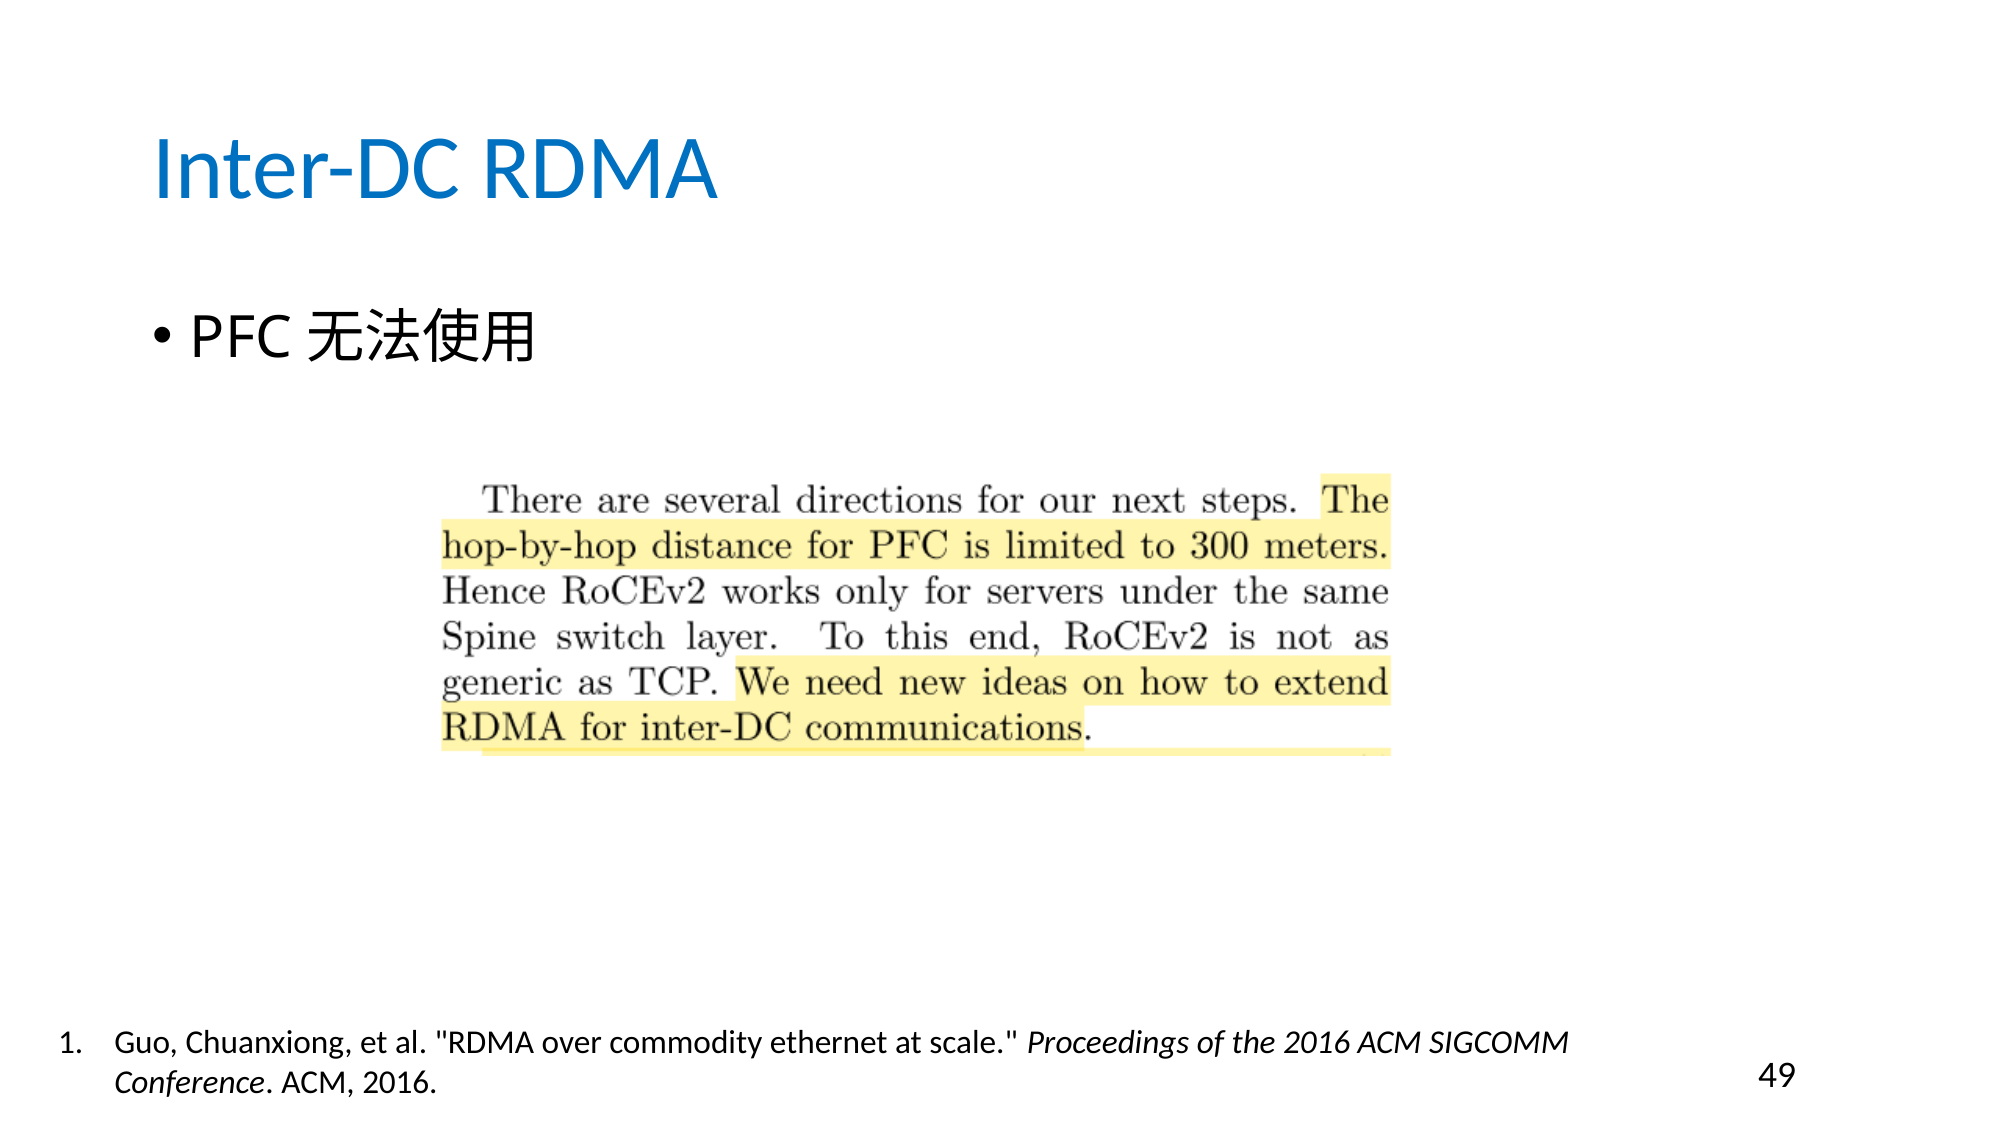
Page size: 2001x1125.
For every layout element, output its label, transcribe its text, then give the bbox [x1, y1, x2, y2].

picture [401, 455, 1410, 756]
text_box Guo, Chuanxiong, et al. "RDMA over commodity ethernet at scale." Proceedings of the 2016 ACM SIGCOMM Conference. ACM, 2016. [43, 1013, 1743, 1108]
list PFC无法使用 [137, 299, 1863, 1014]
title Inter-DC RDMA [137, 59, 1863, 278]
